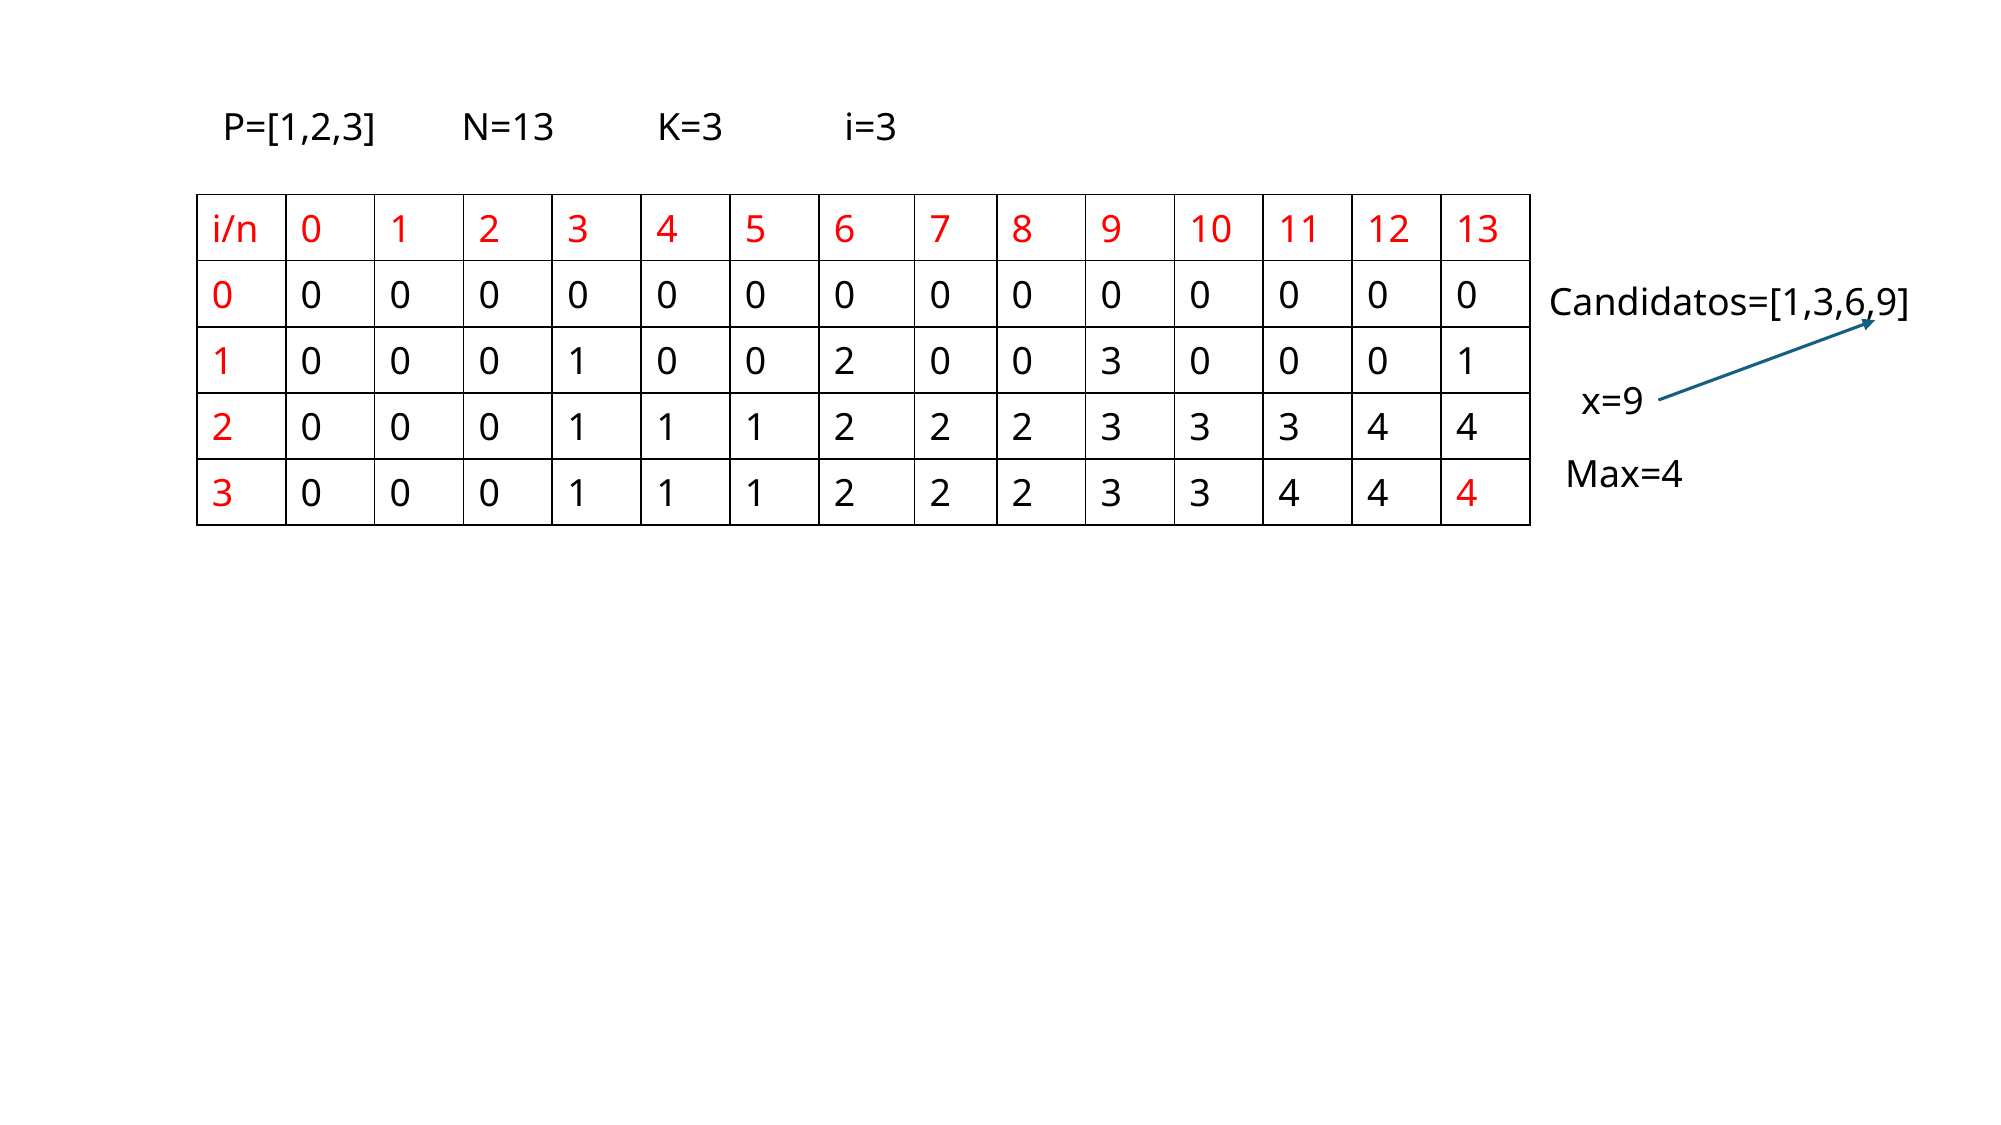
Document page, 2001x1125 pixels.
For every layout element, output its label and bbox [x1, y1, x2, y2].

table_cell [820, 460, 914, 524]
table_header [998, 195, 1085, 260]
table_cell [375, 328, 463, 392]
table_cell [915, 460, 996, 524]
table_cell [820, 261, 914, 326]
table_cell [198, 460, 285, 524]
table_cell [464, 328, 551, 392]
text_box [1550, 442, 1698, 502]
table_cell [1442, 394, 1529, 458]
table_cell [1086, 261, 1174, 326]
table_cell [1353, 394, 1440, 458]
table_cell [287, 460, 374, 524]
table_cell [1353, 261, 1440, 326]
table_cell [642, 328, 729, 392]
table_cell [1442, 328, 1529, 392]
table_cell [998, 394, 1085, 458]
table_cell [915, 261, 996, 326]
table_header [1264, 195, 1351, 260]
table_cell [915, 328, 996, 392]
table_header [731, 195, 818, 260]
table_cell [464, 261, 551, 326]
table_cell [375, 261, 463, 326]
table_header [1086, 195, 1174, 260]
table_cell [731, 328, 818, 392]
table_cell [1264, 394, 1351, 458]
table_header [1353, 195, 1440, 260]
table_cell [998, 261, 1085, 326]
table_cell [198, 261, 285, 326]
table_cell [1175, 328, 1262, 392]
table_cell [287, 328, 374, 392]
table_cell [820, 328, 914, 392]
table_cell [1175, 460, 1262, 524]
table_cell [198, 394, 285, 458]
table_cell [464, 394, 551, 458]
table_cell [464, 460, 551, 524]
table_cell [1442, 460, 1529, 524]
table_cell [642, 460, 729, 524]
table_header [915, 195, 996, 260]
table_header [1442, 195, 1529, 260]
table_cell [642, 261, 729, 326]
table_header [198, 195, 285, 260]
table_cell [375, 460, 463, 524]
table_cell [642, 394, 729, 458]
text_box [207, 95, 391, 156]
table_cell [1175, 394, 1262, 458]
table_header [642, 195, 729, 260]
table_cell [998, 328, 1085, 392]
table_cell [1086, 394, 1174, 458]
table_cell [553, 394, 640, 458]
table_cell [998, 460, 1085, 524]
table_cell [198, 328, 285, 392]
table_cell [820, 394, 914, 458]
text_box [446, 95, 570, 156]
text_box [642, 95, 739, 156]
table_header [287, 195, 374, 260]
table_cell [1264, 261, 1351, 326]
table_cell [1264, 328, 1351, 392]
text_box [829, 95, 912, 156]
table_cell [553, 261, 640, 326]
table_header [464, 195, 551, 260]
table_cell [731, 261, 818, 326]
table_cell [553, 460, 640, 524]
table_cell [731, 460, 818, 524]
table_cell [915, 394, 996, 458]
table_cell [1175, 261, 1262, 326]
table_cell [1442, 261, 1529, 326]
table_cell [553, 328, 640, 392]
table_cell [1264, 460, 1351, 524]
table_header [1175, 195, 1262, 260]
table_cell [1086, 460, 1174, 524]
table_cell [731, 394, 818, 458]
table_cell [375, 394, 463, 458]
table_cell [287, 261, 374, 326]
table_cell [1353, 460, 1440, 524]
table_cell [1086, 328, 1174, 392]
table_header [553, 195, 640, 260]
text_box [1533, 270, 1925, 430]
table_header [820, 195, 914, 260]
table_header [375, 195, 463, 260]
table_cell [287, 394, 374, 458]
table_cell [1353, 328, 1440, 392]
